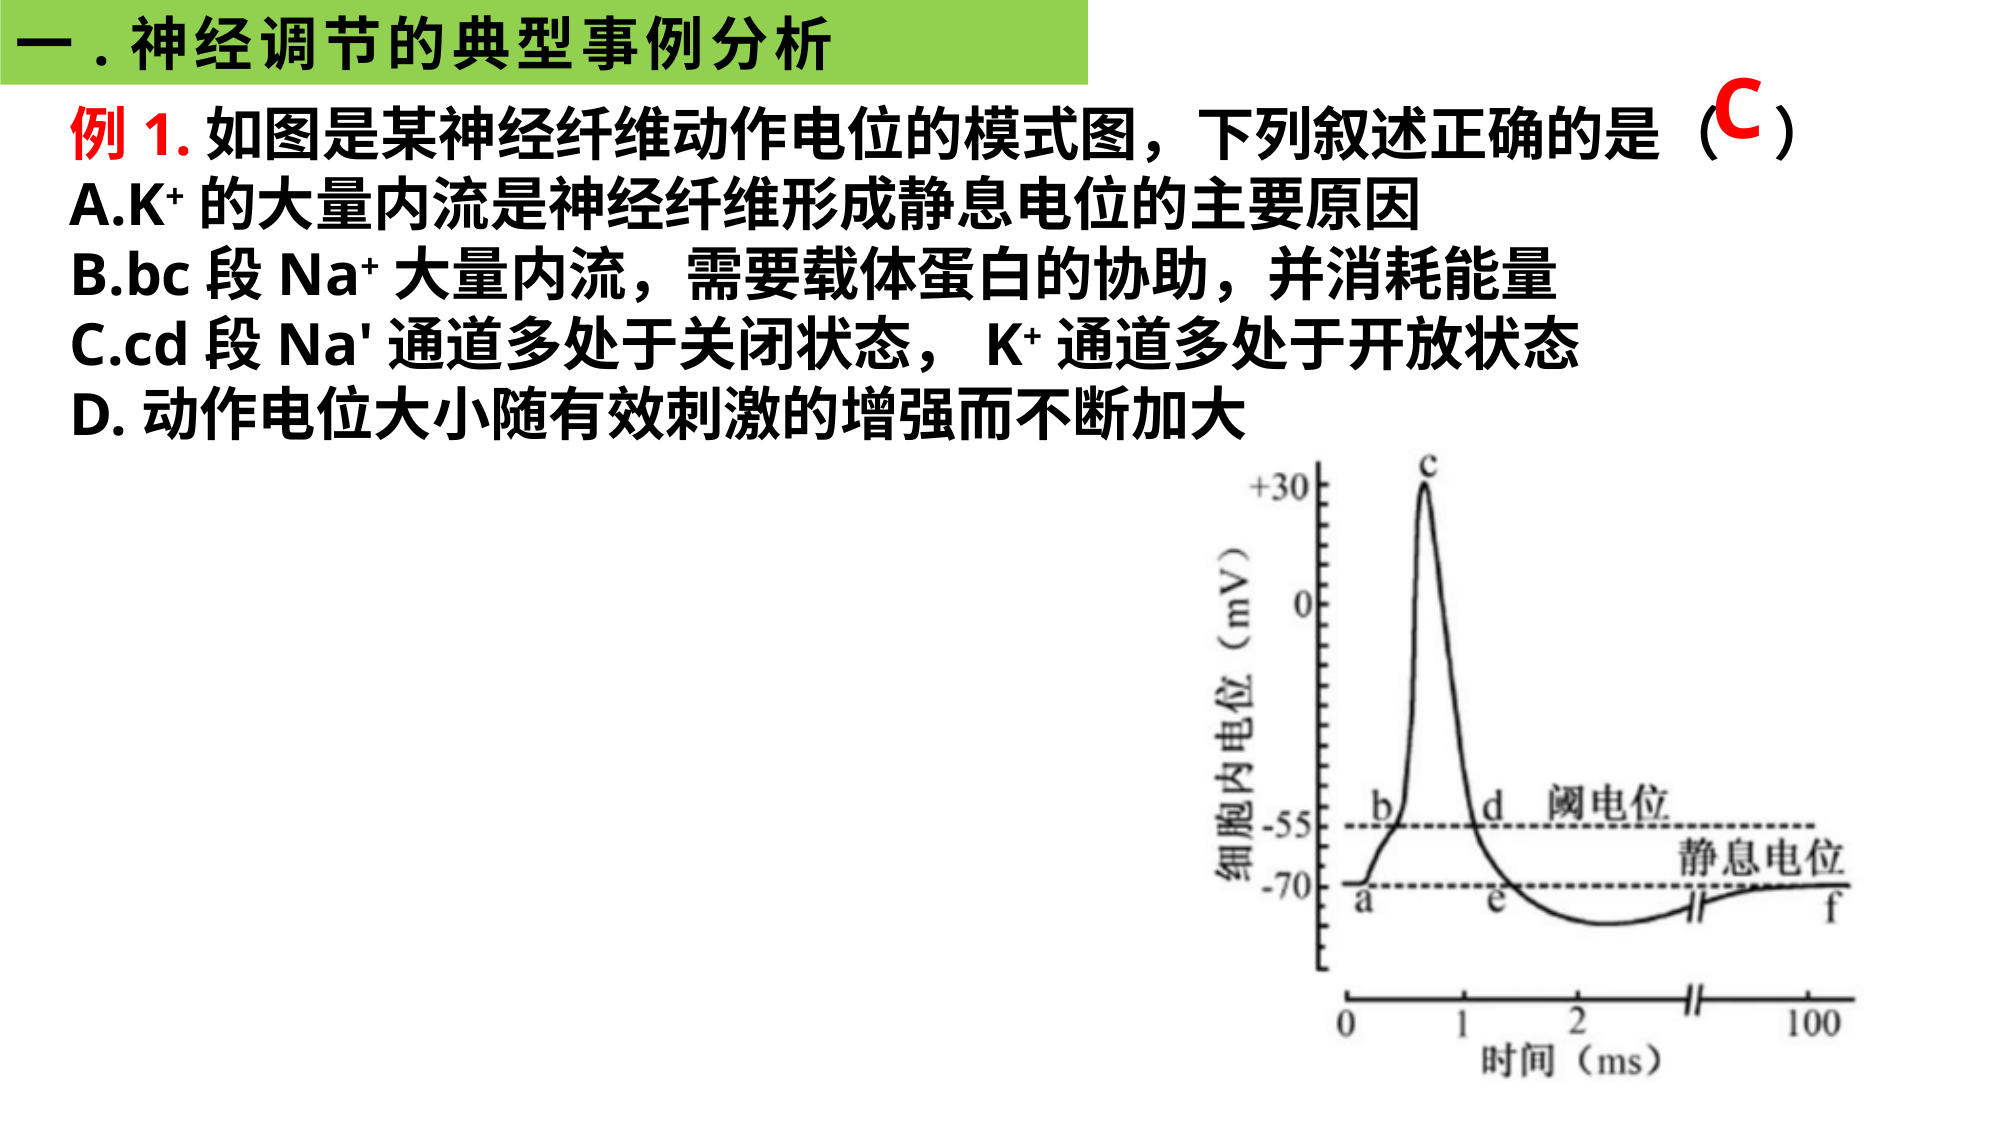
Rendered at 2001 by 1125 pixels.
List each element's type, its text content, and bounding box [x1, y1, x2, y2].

text_box 一.神经调节的典型事例分析 [0, 0, 1089, 85]
text_box C [1696, 48, 1778, 224]
picture [1177, 444, 1872, 1092]
text_box 例1.如图是某神经纤维动作电位的模式图，下列叙述正确的是（ ） A.K+的大量内流是神经纤维形成静息电位的主要原因 B.bc段Na+大量内流，需要载体蛋白的协助，并消耗能量 C.cd段Na'通道多处于关闭状态，K+通道多处于开放状态 D.动作电位大小随有效刺激的增强而不断加大 [55, 90, 1907, 455]
